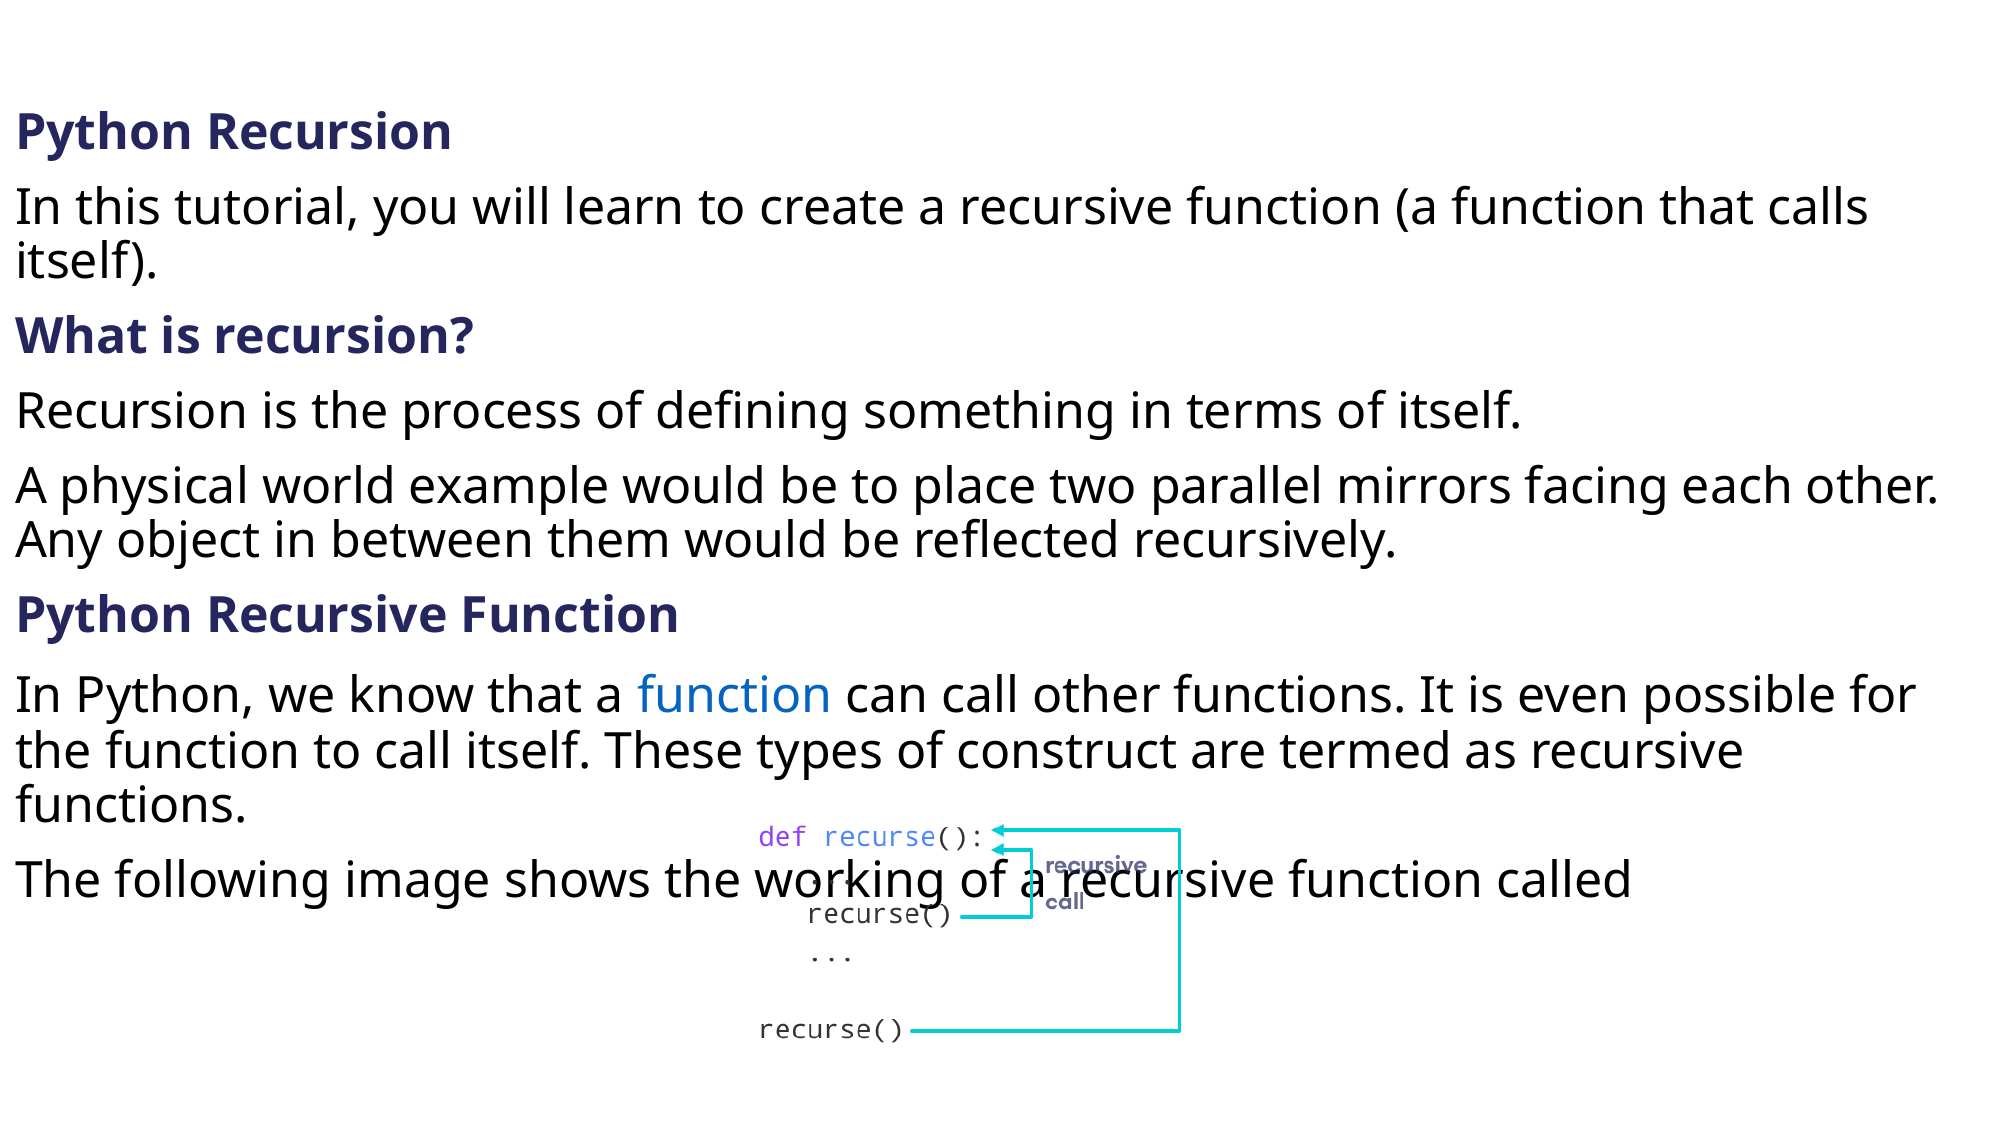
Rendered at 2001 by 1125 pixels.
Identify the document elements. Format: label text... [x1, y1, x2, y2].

picture [735, 801, 1204, 1063]
subtitle Python Recursion In this tutorial, you will learn to create a recursive function (a function that calls itself). What is recursion? Recursion is the process of defining something in terms of itself. A physical world example would be to place two parallel mirrors facing each other. Any object in between them would be reflected recursively. Python Recursive Function In Python, we know that a function can call other functions. It is even possible for the function to call itself. These types of construct are termed as recursive functions. The following image shows the working of a recursive function called [0, 18, 1983, 1104]
